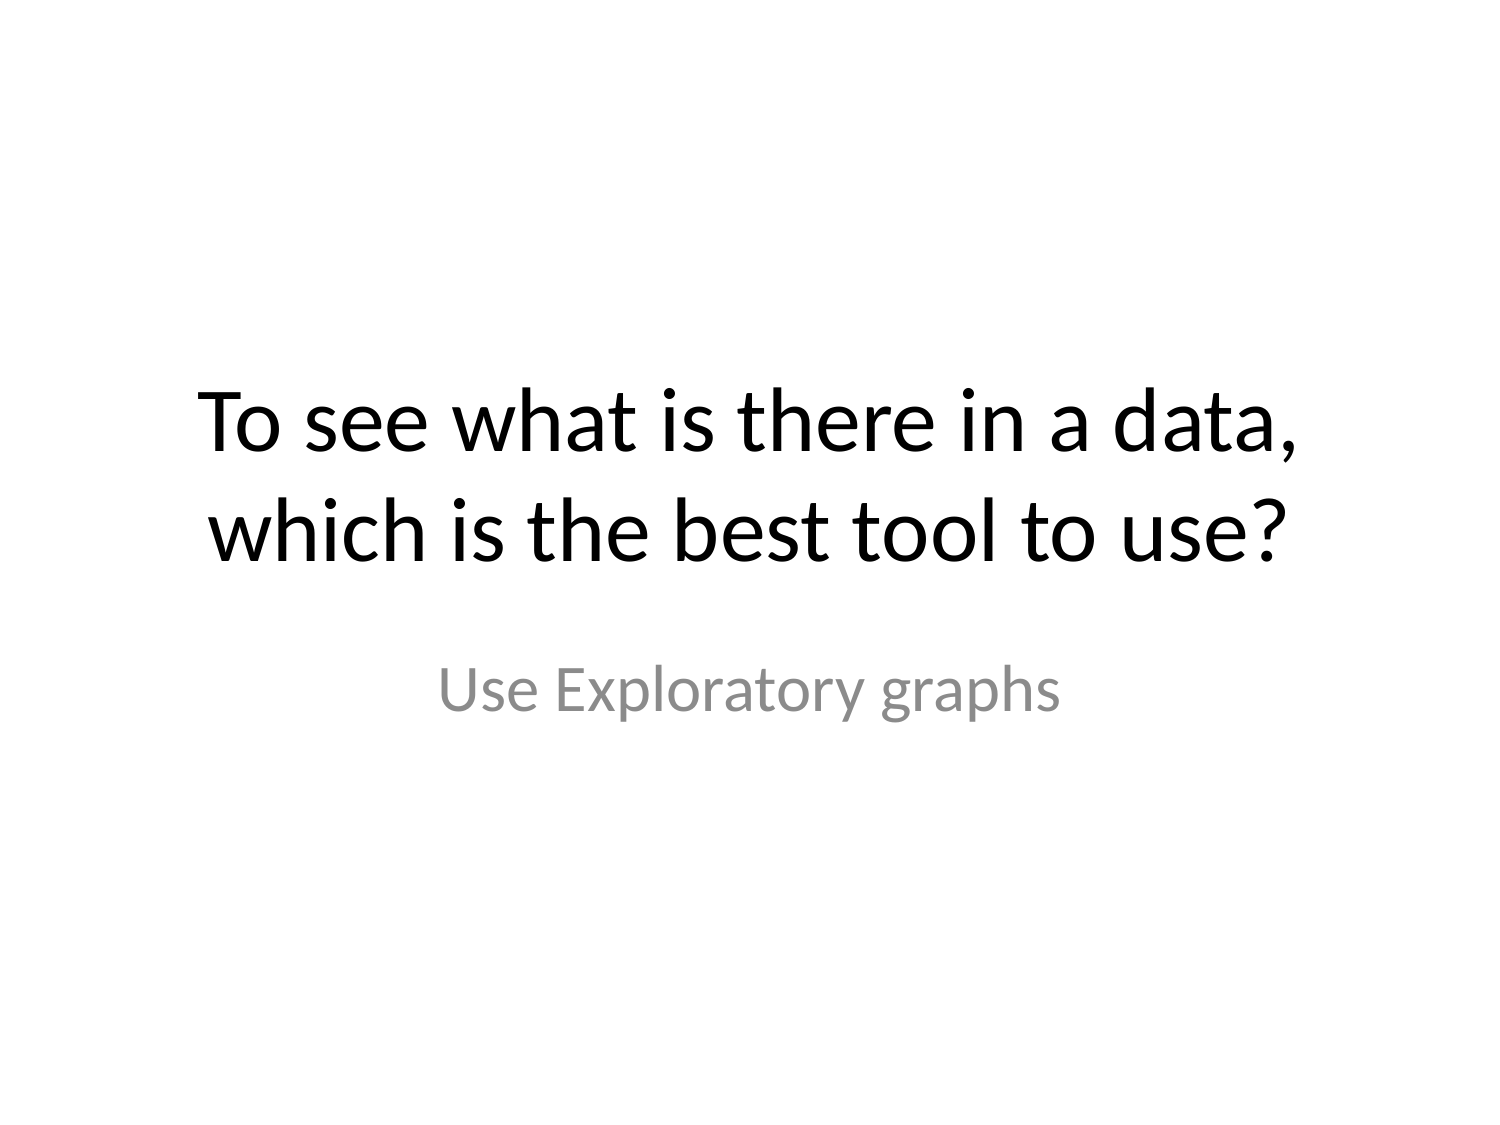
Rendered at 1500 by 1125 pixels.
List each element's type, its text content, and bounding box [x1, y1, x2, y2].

subtitle Use Exploratory graphs [225, 637, 1275, 925]
title To see what is there in a data, which is the best tool to use? [112, 349, 1388, 591]
